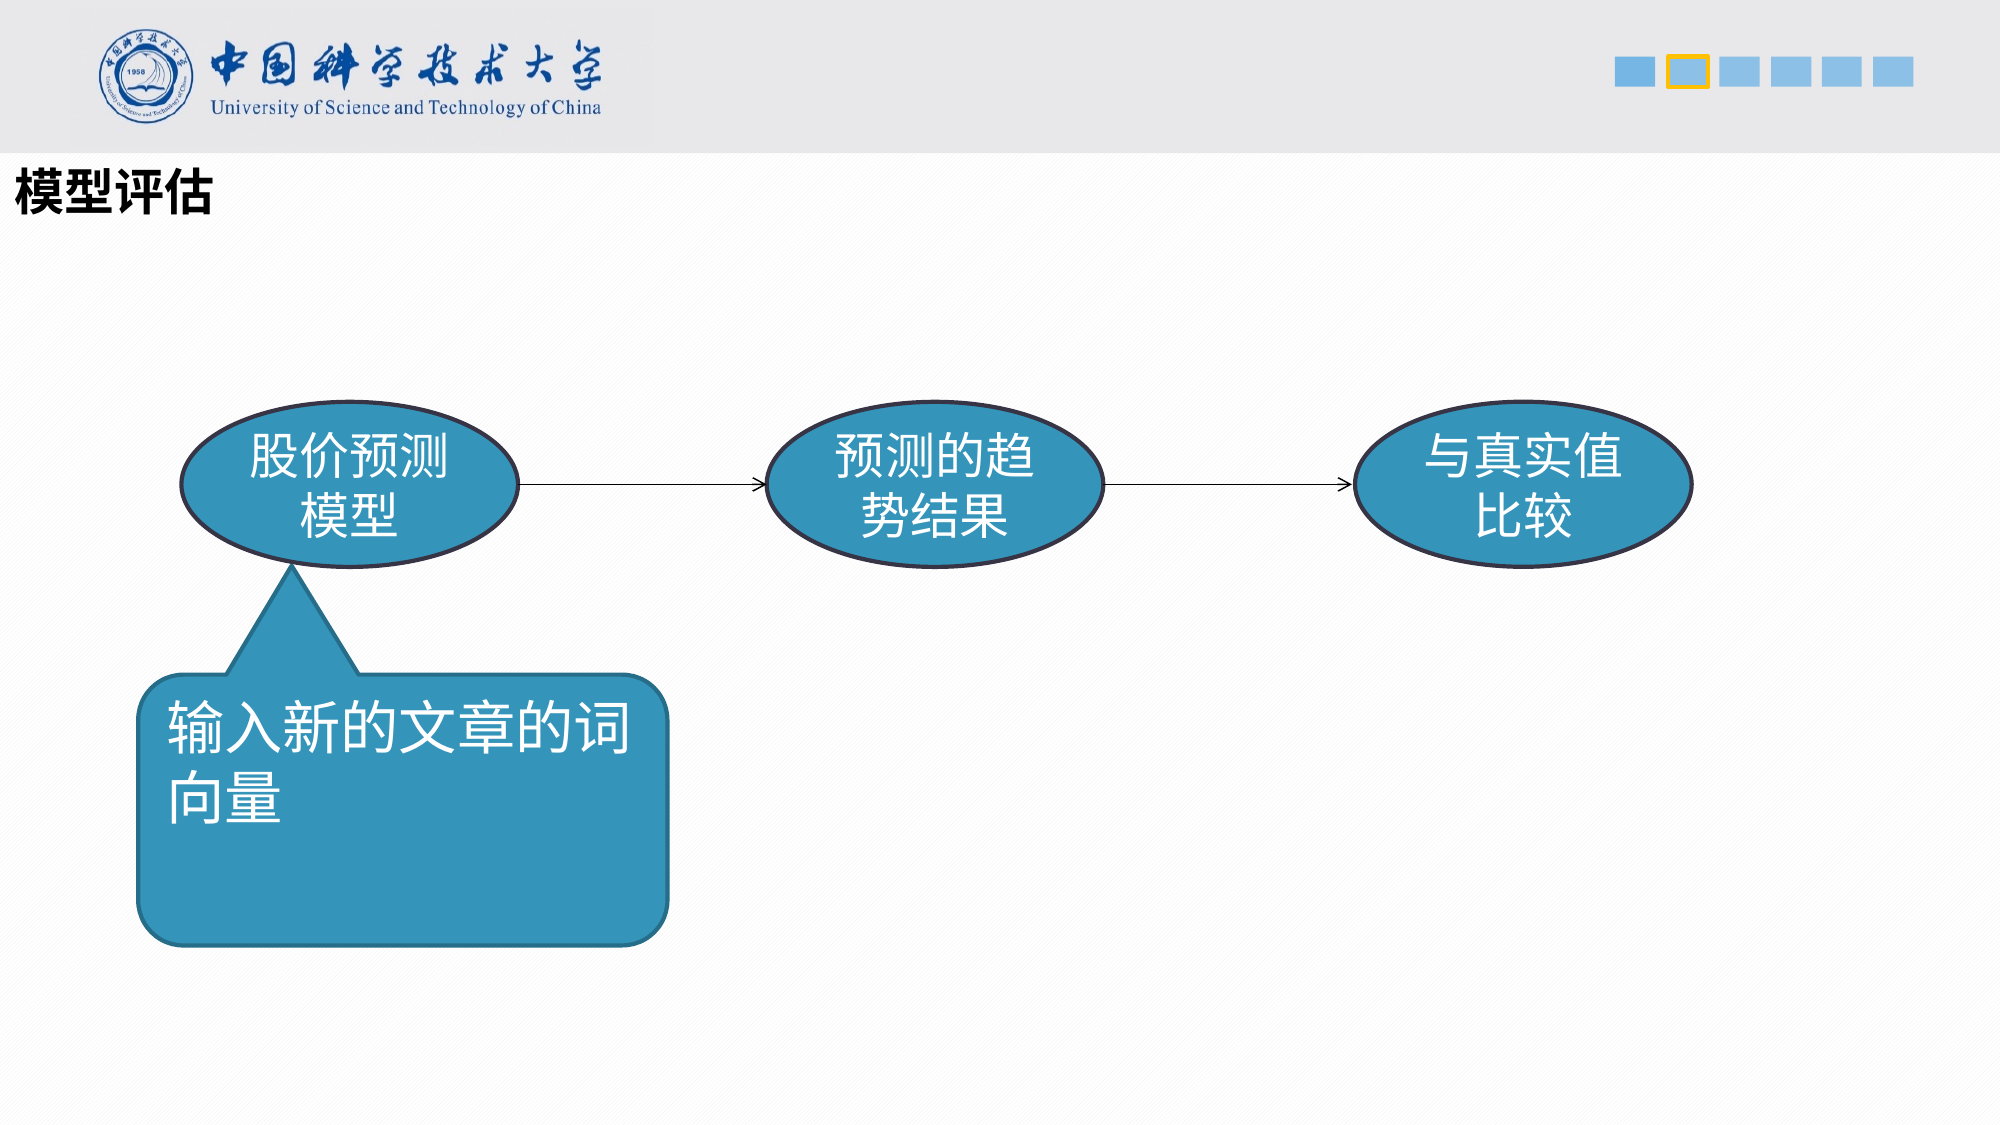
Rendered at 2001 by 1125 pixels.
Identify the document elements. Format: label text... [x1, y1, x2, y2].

text_box [1717, 54, 1762, 89]
text_box [1769, 54, 1813, 89]
text_box 与真实值比较 [1352, 399, 1694, 569]
text_box 模型评估 [0, 152, 1709, 228]
text_box 预测的趋势结果 [764, 399, 1106, 570]
text_box 输入新的文章的词向量 [136, 563, 670, 948]
text_box 股价预测模型 [179, 399, 521, 570]
picture [70, 7, 654, 146]
text_box [1613, 54, 1657, 89]
text_box [1871, 54, 1916, 89]
text_box [1666, 54, 1710, 89]
text_box [1820, 54, 1864, 89]
